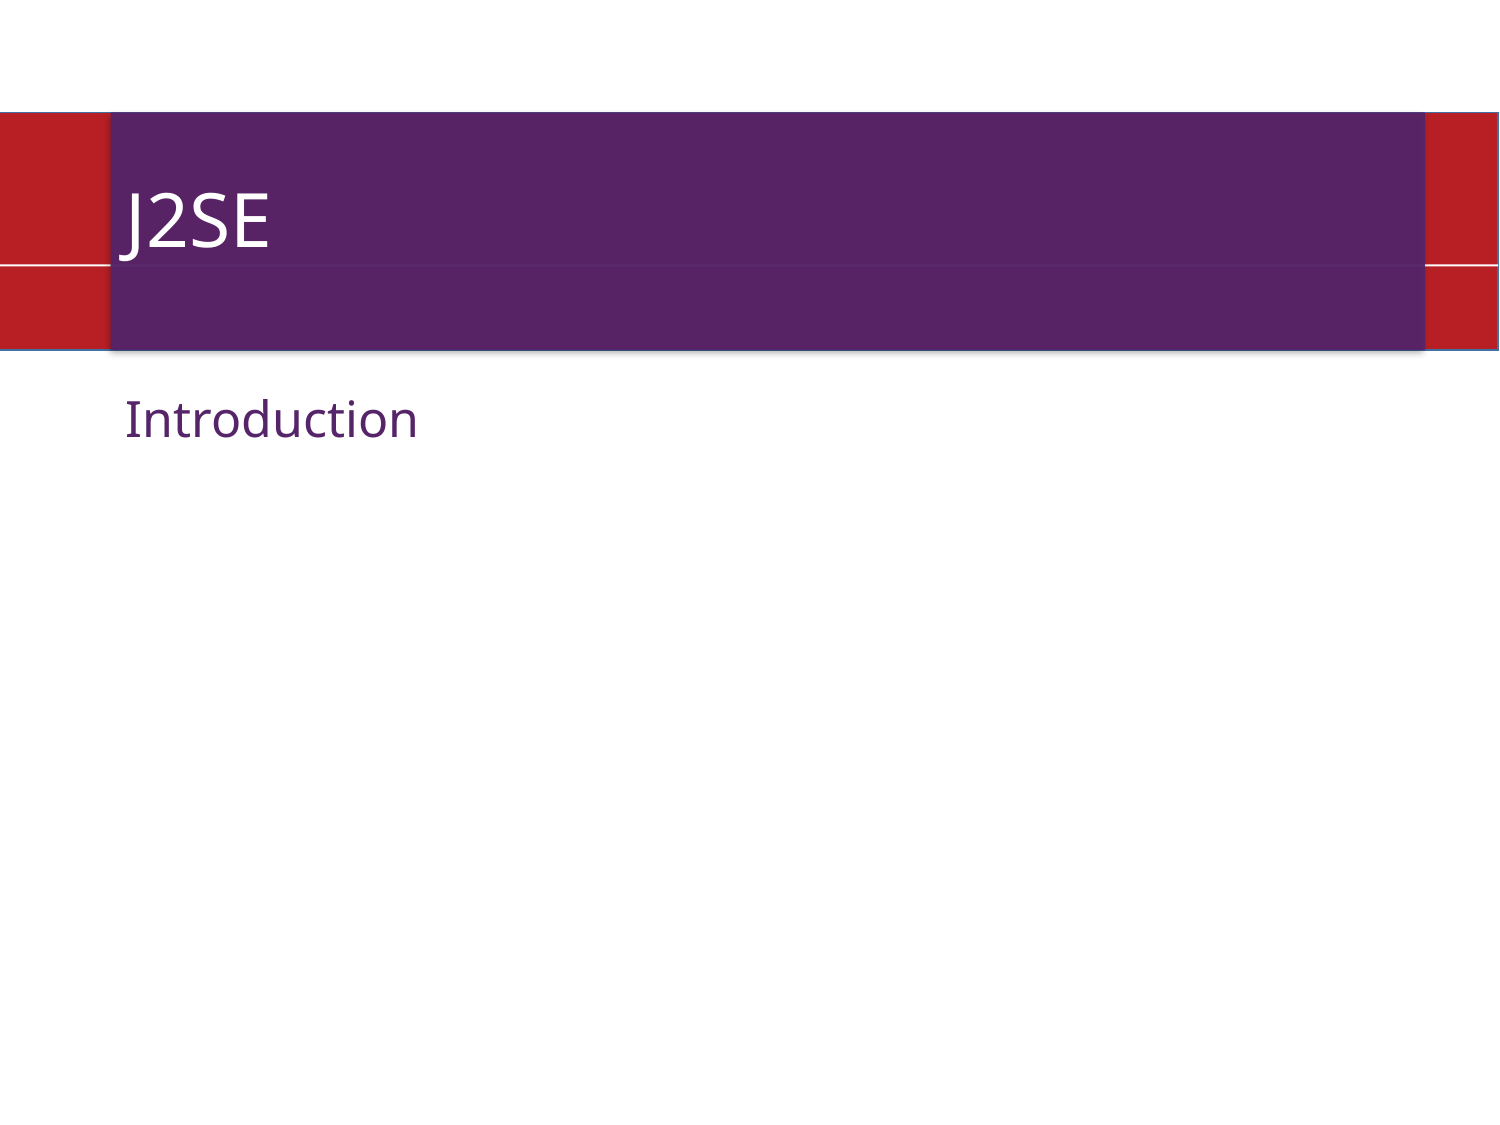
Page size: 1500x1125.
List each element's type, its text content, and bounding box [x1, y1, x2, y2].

subtitle Introduction [110, 349, 1426, 638]
title J2SE [110, 112, 1426, 349]
